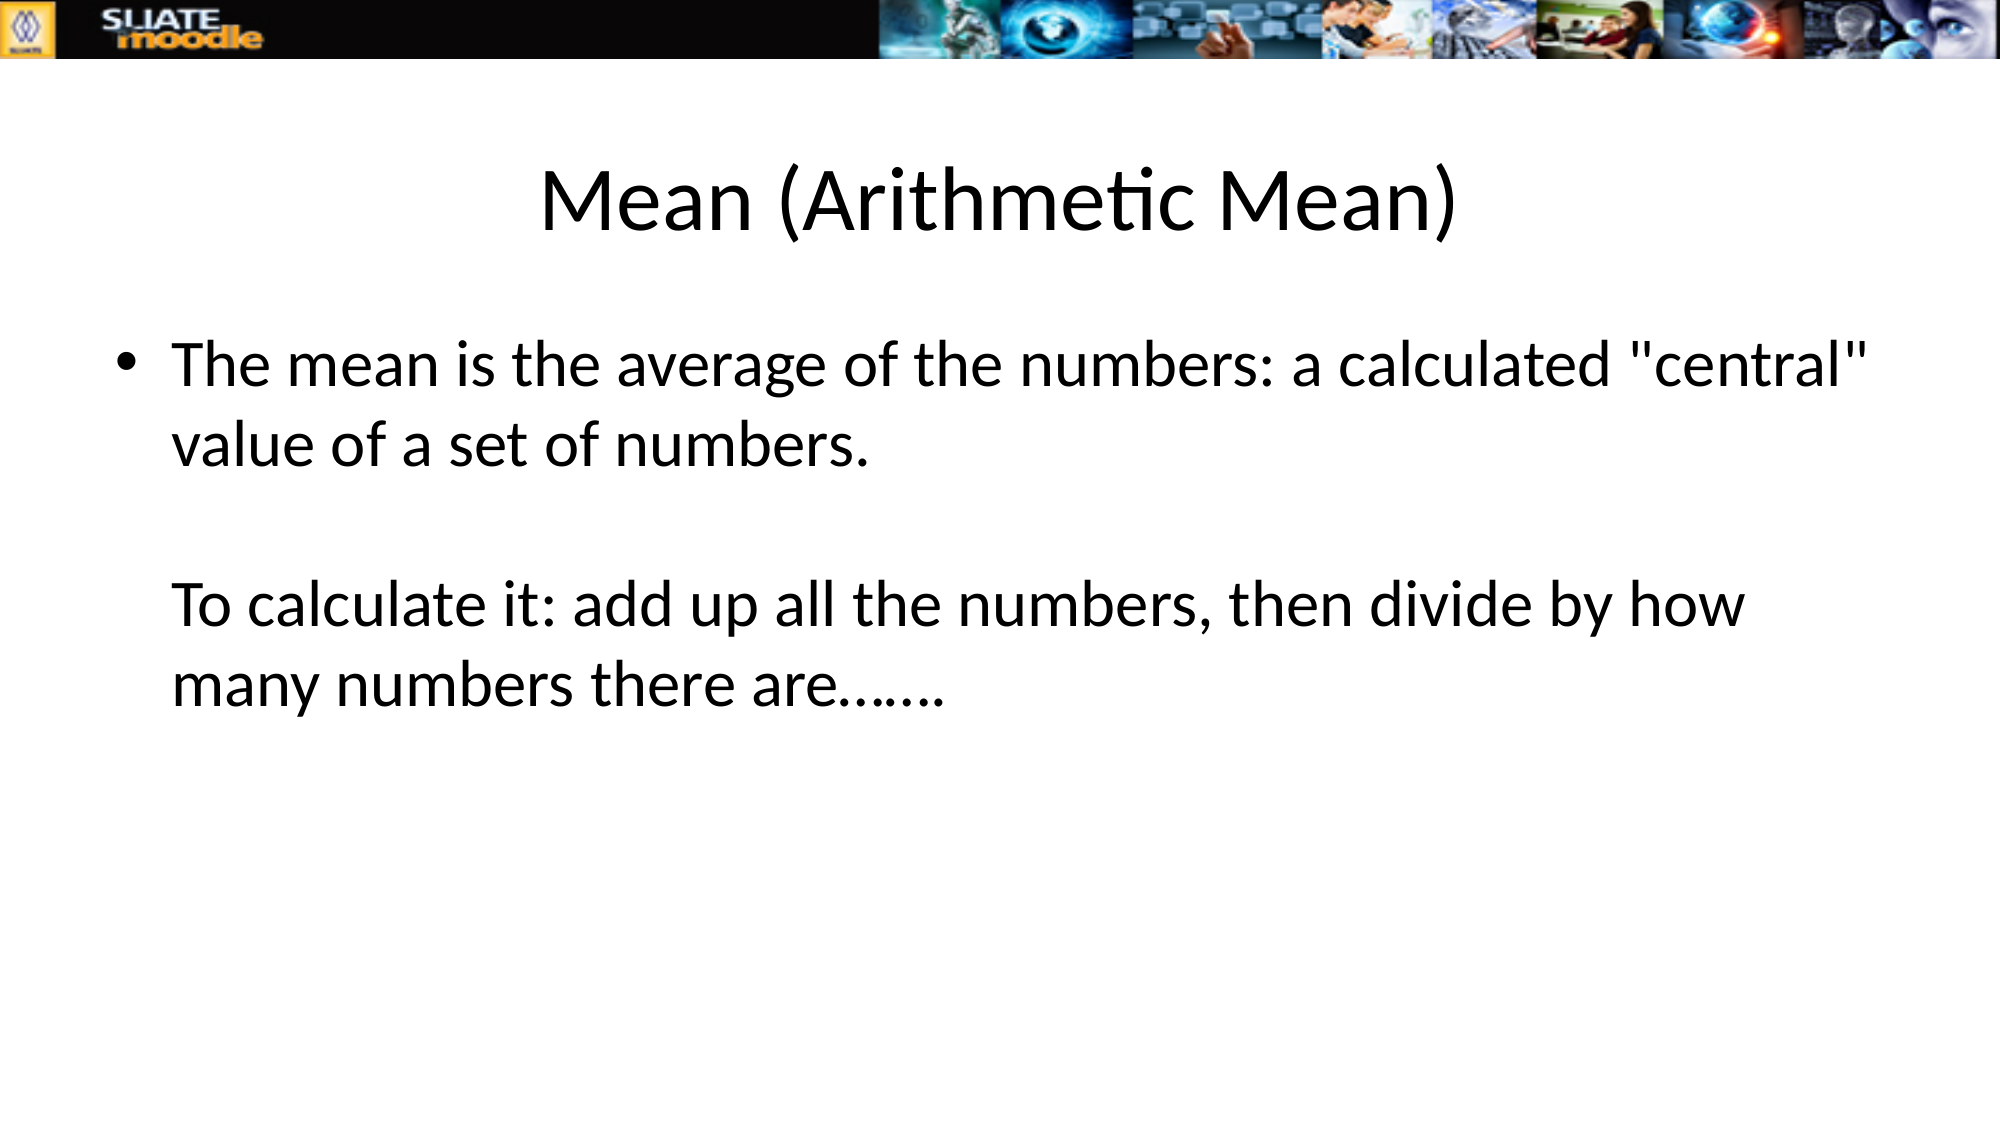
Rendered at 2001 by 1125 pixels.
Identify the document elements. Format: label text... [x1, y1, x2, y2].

list The mean is the average of the numbers: a calculated "central" value of a set of numbers. To calculate it: add up all the numbers, then divide by how many numbers there are……. [99, 312, 1900, 1005]
picture [0, 0, 2000, 59]
title Mean (Arithmetic Mean) [99, 99, 1900, 288]
